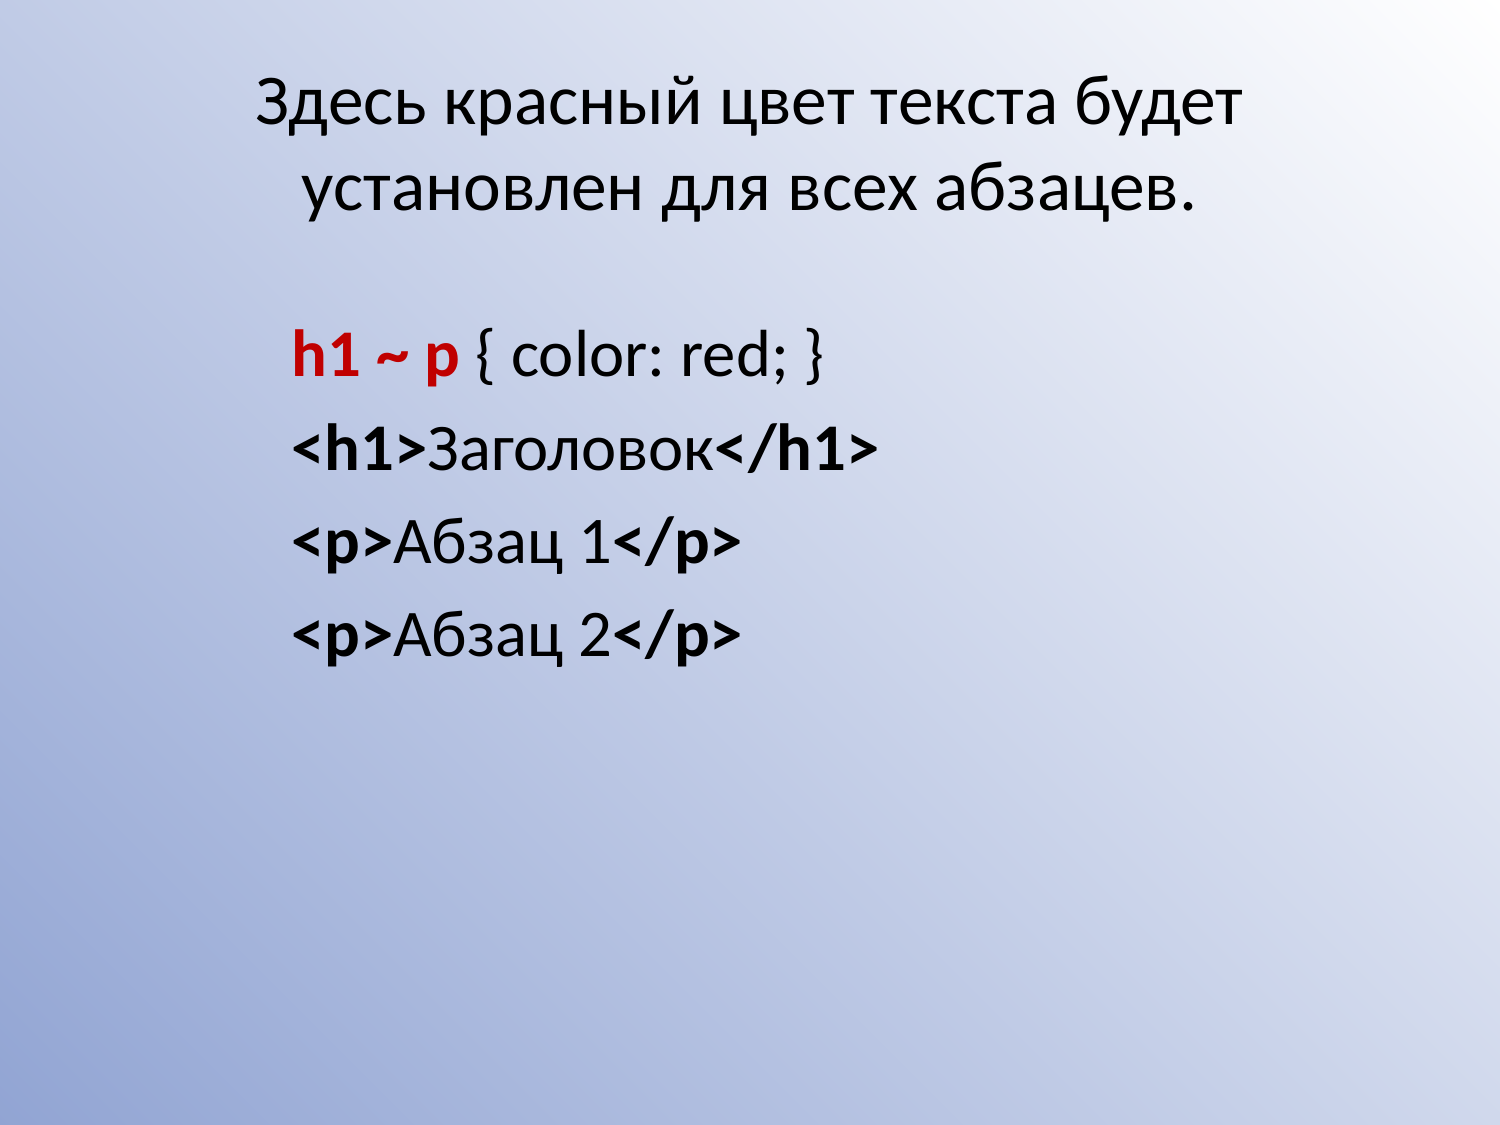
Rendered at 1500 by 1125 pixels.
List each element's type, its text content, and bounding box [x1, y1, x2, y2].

title Здесь красный цвет текста будет установлен для всех абзацев. [75, 45, 1425, 233]
list h1 ~ p { color: red; } <h1>Заголовок</h1> <p>Абзац 1</p> <p>Абзац 2</p> [276, 302, 1224, 1046]
